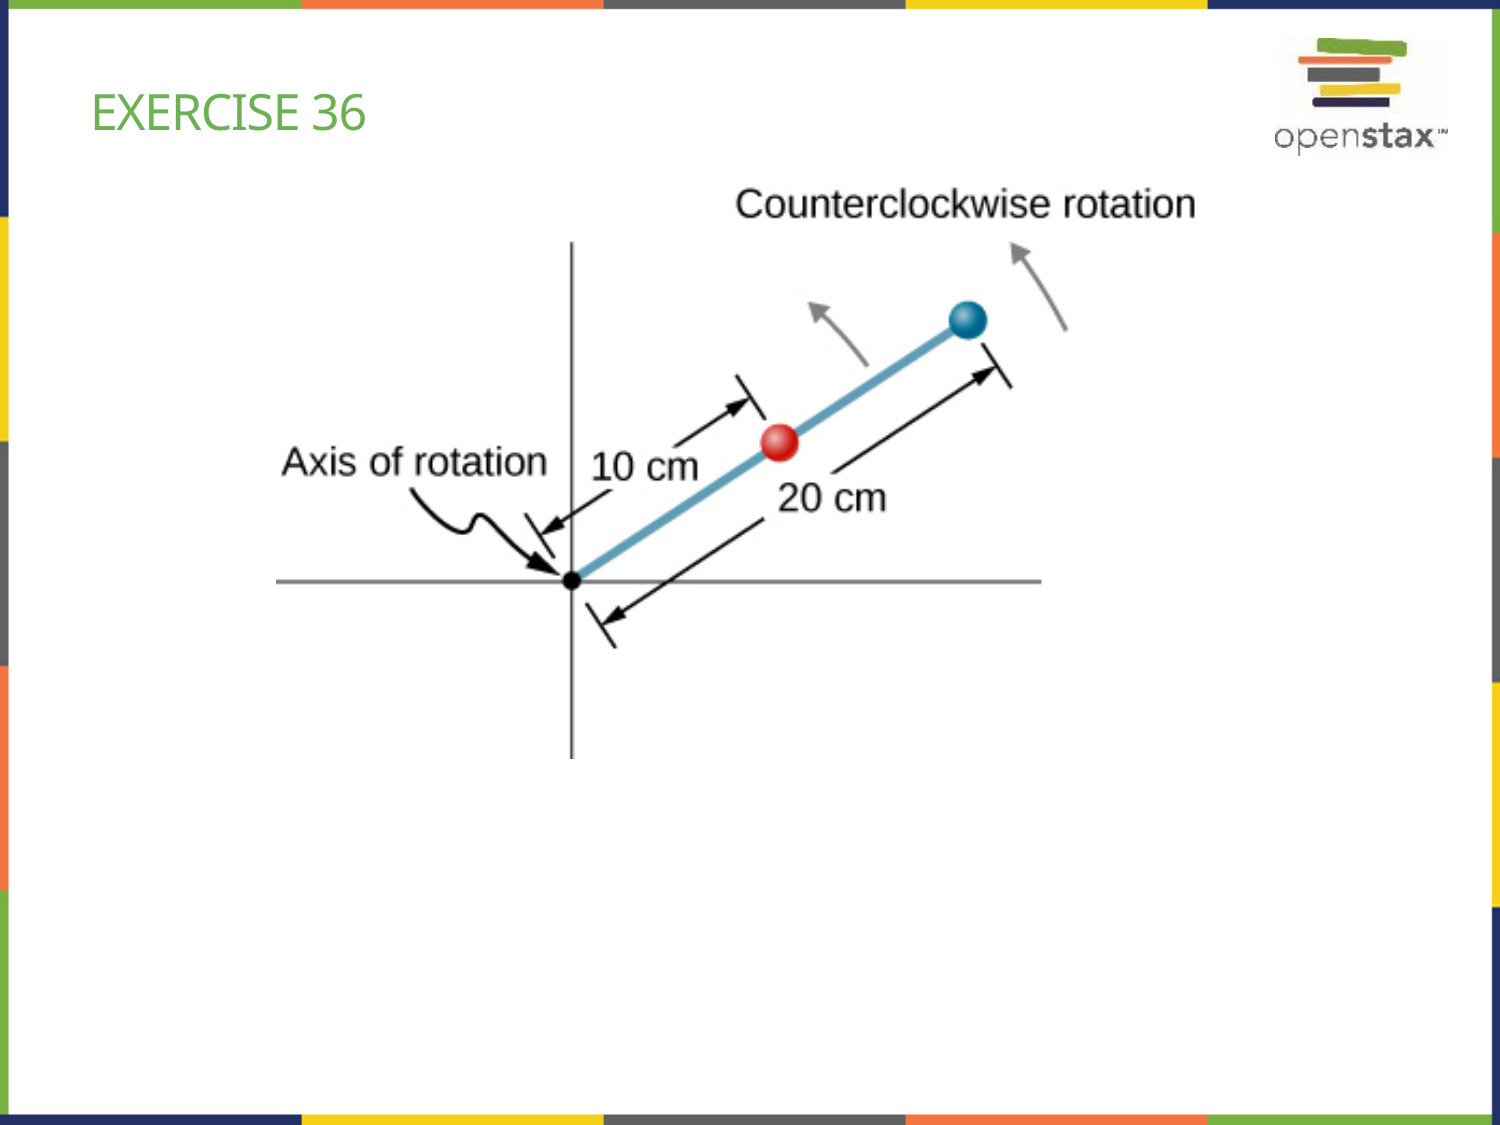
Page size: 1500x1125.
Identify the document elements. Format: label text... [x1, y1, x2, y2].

picture [0, 0, 1500, 1125]
title EXERCISE 36 [75, 39, 1274, 148]
